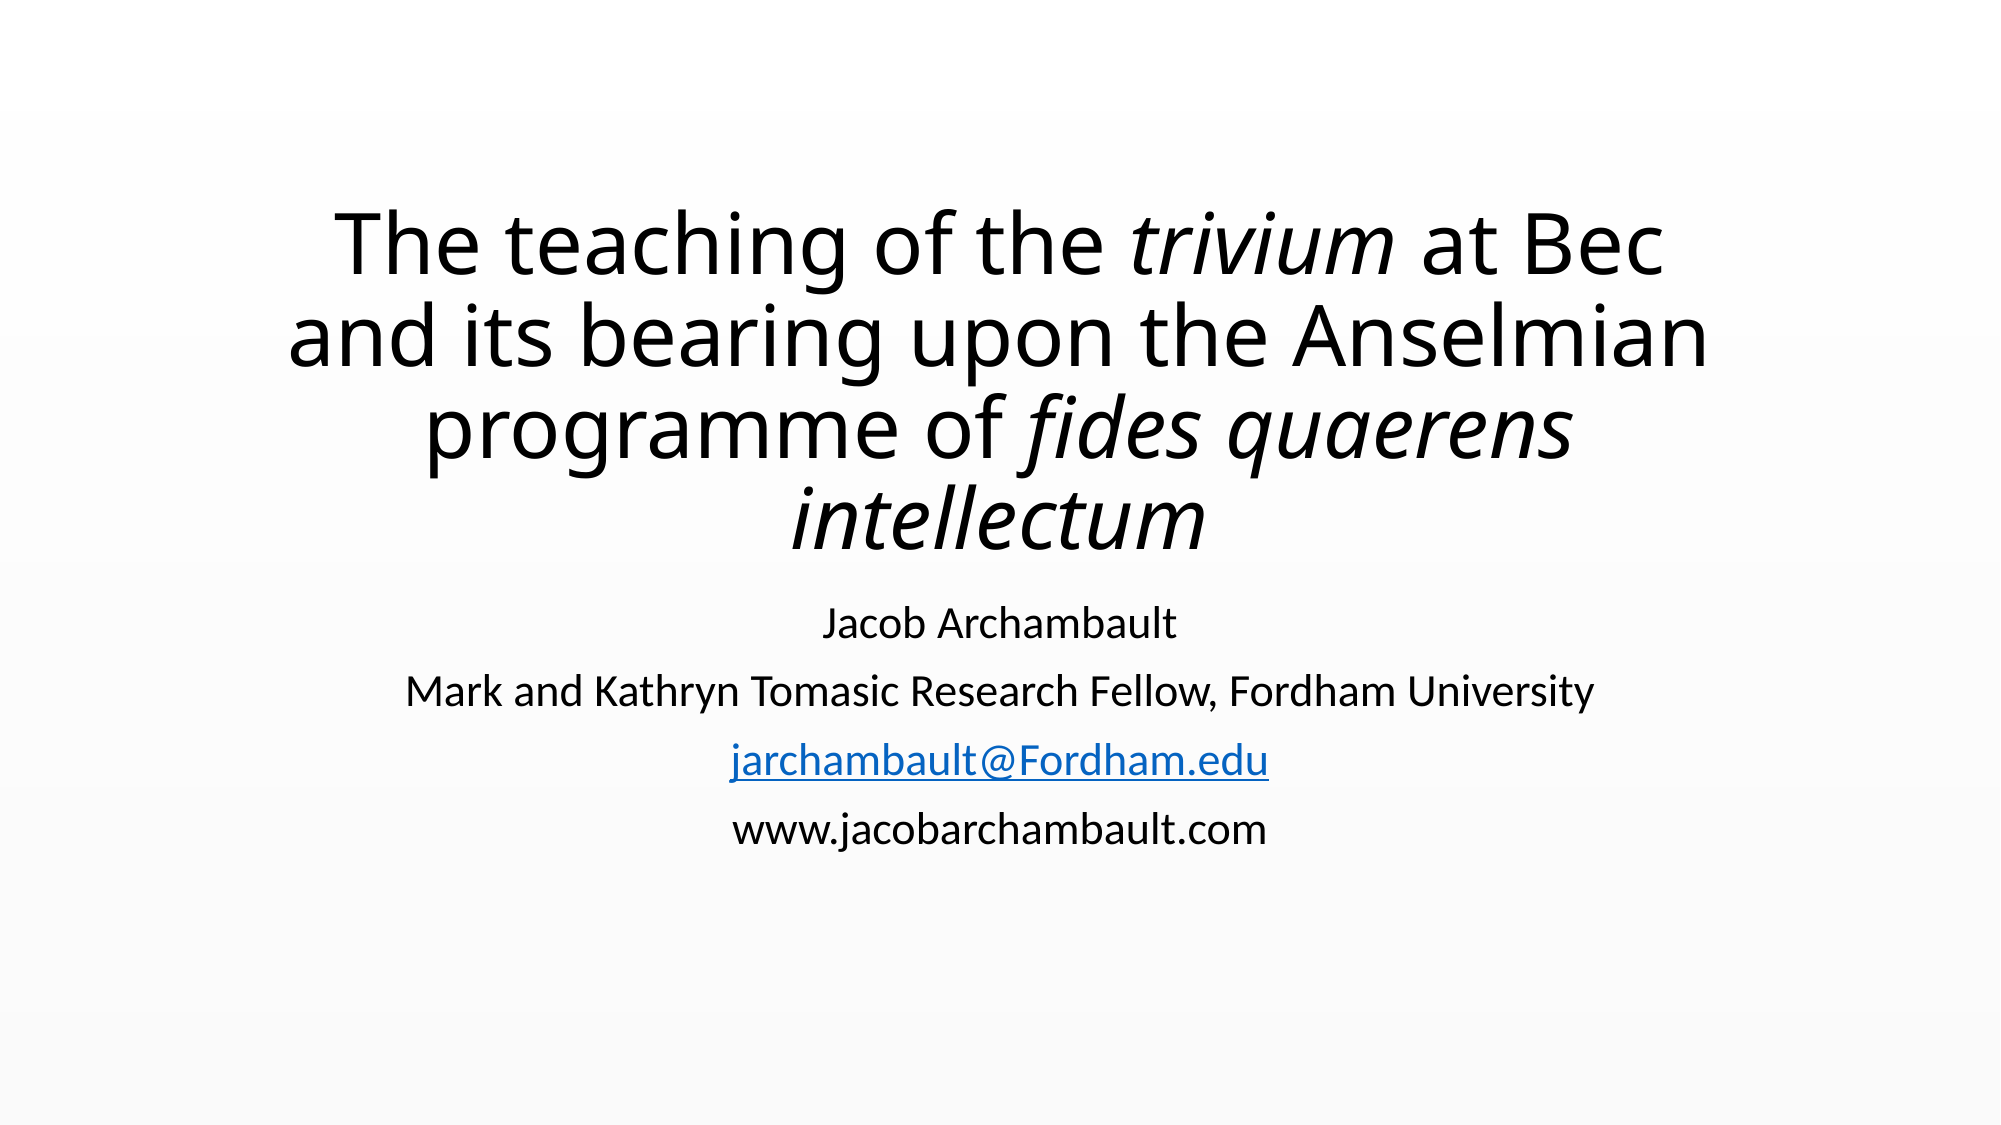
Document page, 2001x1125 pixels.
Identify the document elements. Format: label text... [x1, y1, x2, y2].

title The teaching of the trivium at Bec and its bearing upon the Anselmian programme of fides quaerens intellectum [249, 184, 1750, 576]
subtitle Jacob Archambault Mark and Kathryn Tomasic Research Fellow, Fordham University jarchambault@Fordham.edu www.jacobarchambault.com [249, 590, 1750, 863]
